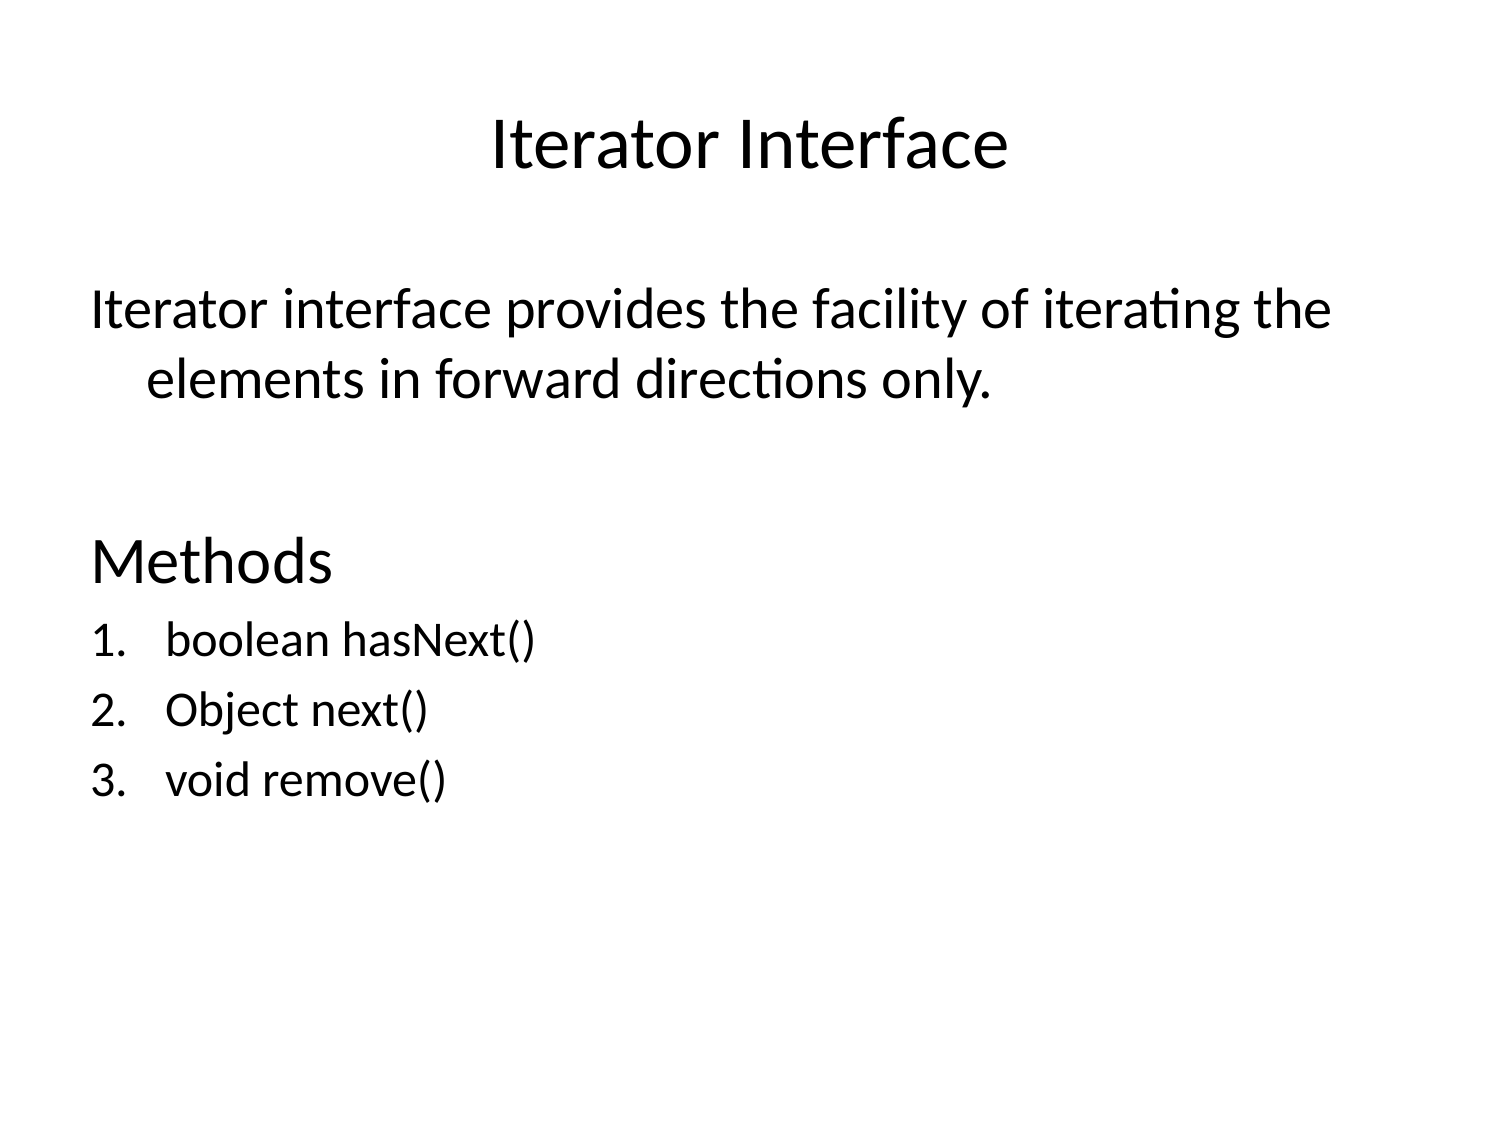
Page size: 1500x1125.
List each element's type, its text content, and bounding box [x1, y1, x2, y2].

title Iterator Interface [75, 45, 1425, 233]
list Iterator interface provides the facility of iterating the elements in forward directions only. Methods boolean hasNext() Object next() void remove() [75, 262, 1425, 1005]
